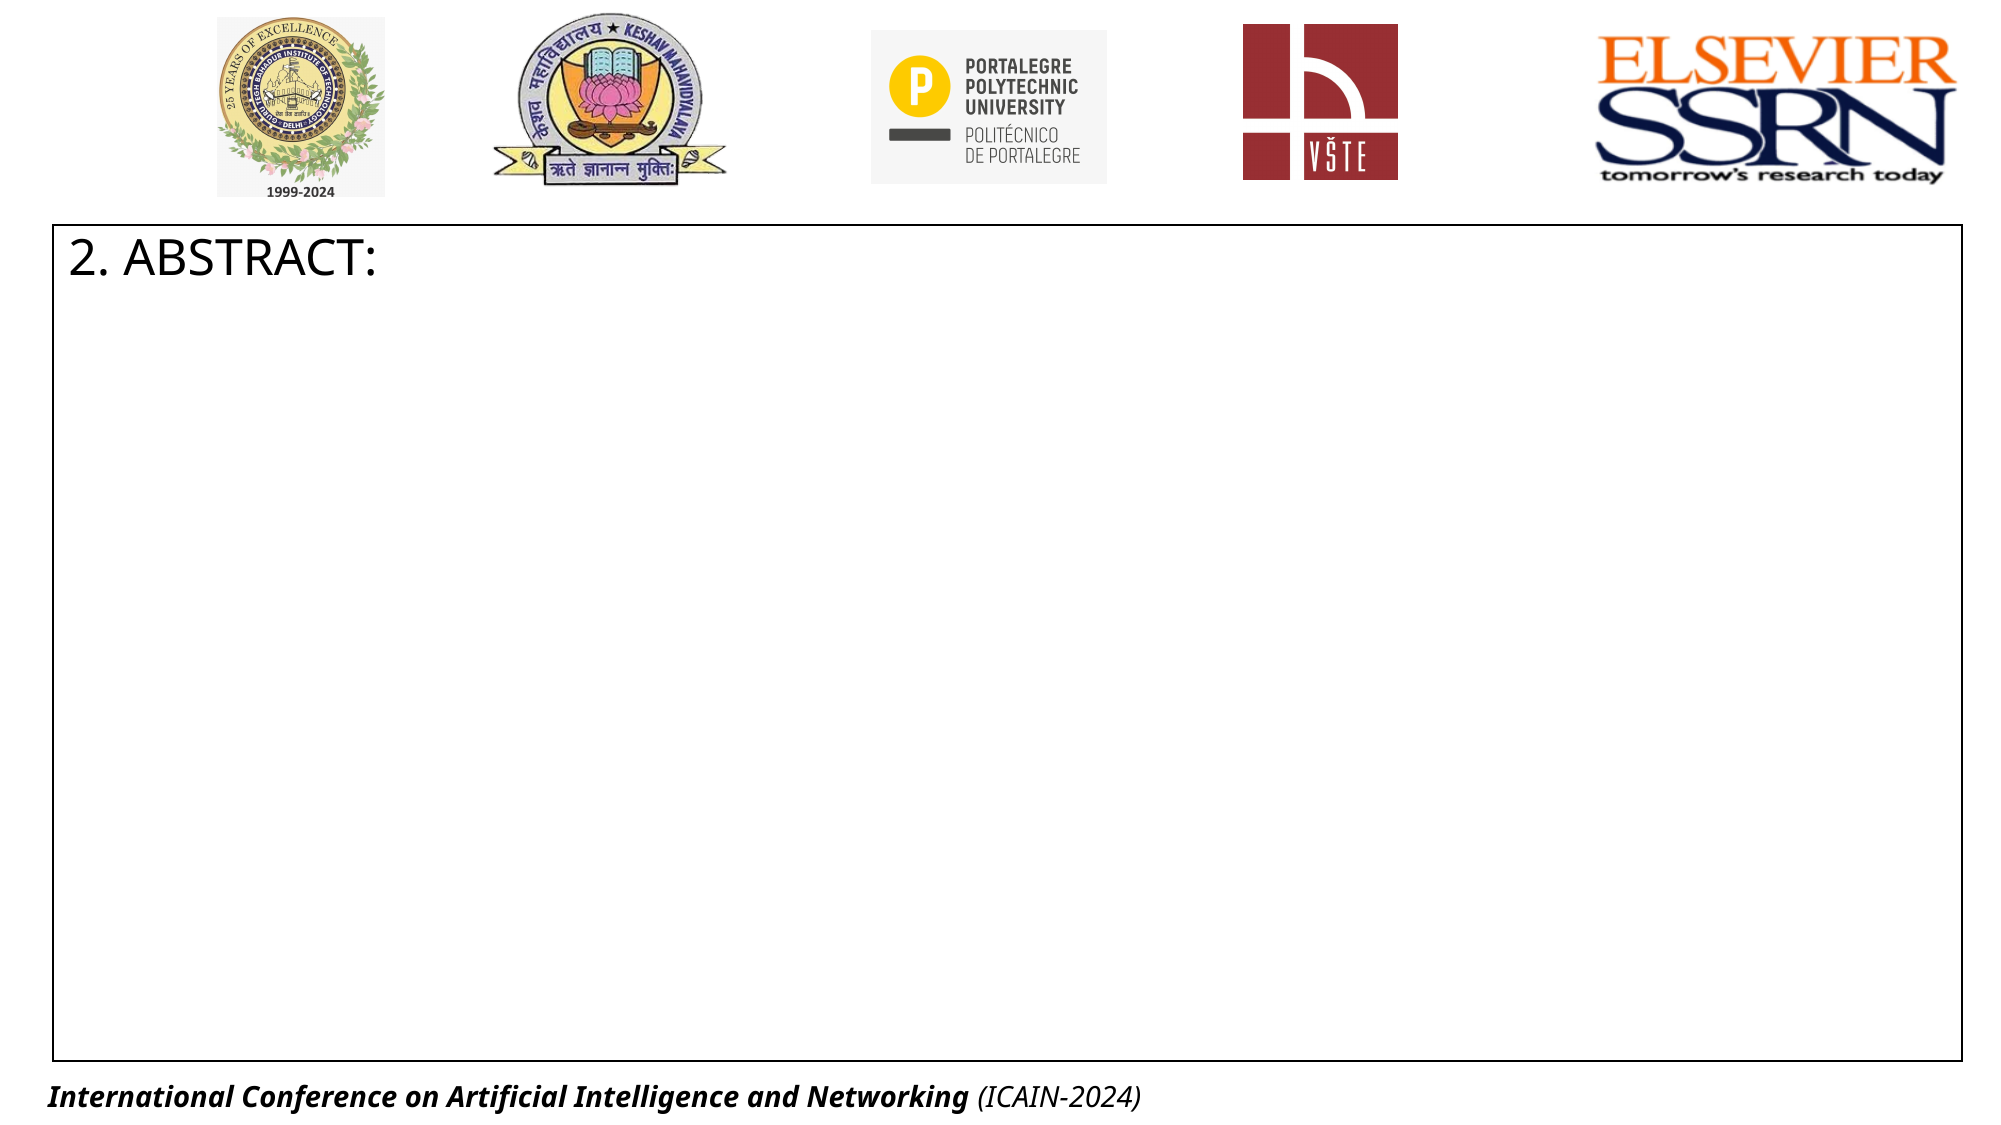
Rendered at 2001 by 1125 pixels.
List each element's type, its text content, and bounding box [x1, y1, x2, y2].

picture [1593, 34, 1961, 188]
picture [1243, 24, 1398, 180]
picture [478, 0, 739, 212]
subtitle 2. ABSTRACT: [52, 224, 1963, 1062]
footer International Conference on Artificial Intelligence and Networking (ICAIN-2024) [33, 1070, 1982, 1123]
picture [216, 17, 385, 197]
picture [870, 30, 1108, 184]
